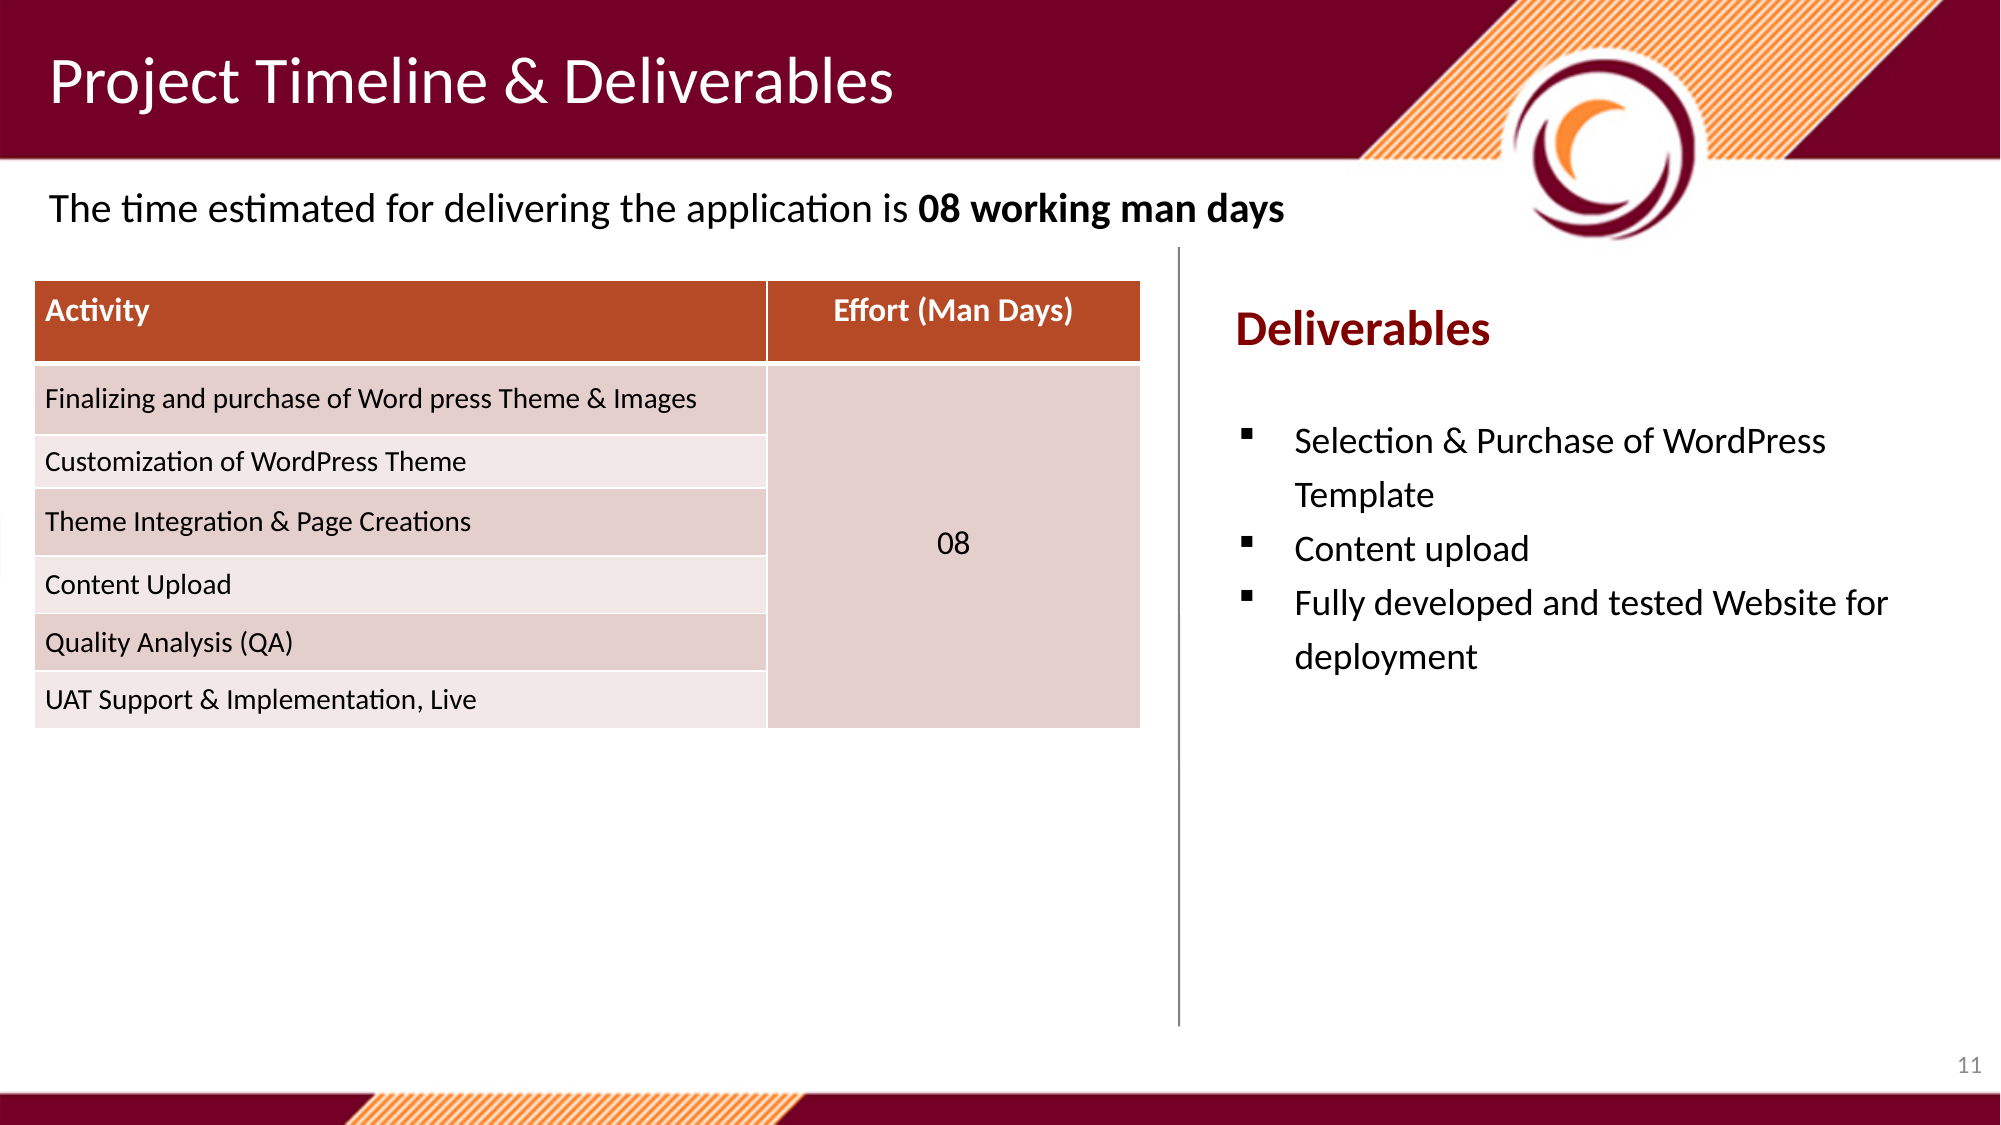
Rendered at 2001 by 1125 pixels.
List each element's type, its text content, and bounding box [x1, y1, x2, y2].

table_cell Content Upload [35, 557, 766, 613]
table_header Effort (Man Days) [768, 281, 1140, 361]
text_box The time estimated for delivering the application is 08 working man days [34, 173, 1594, 238]
text_box Deliverables [1220, 287, 1652, 363]
slide_number 11 [1547, 1033, 1998, 1094]
table_cell Customization of WordPress Theme [35, 436, 766, 487]
text_box Selection & Purchase of WordPress Template Content upload Fully developed and tested Website for deployment [1220, 399, 1967, 685]
picture [0, 0, 2001, 1125]
table_cell UAT Support & Implementation, Live [35, 672, 766, 728]
table_cell Finalizing and purchase of Word press Theme & Images [35, 366, 766, 434]
table_header Activity [35, 281, 766, 361]
text_box Project Timeline & Deliverables [34, 38, 957, 121]
table_cell Quality Analysis (QA) [35, 614, 766, 670]
table_cell Theme Integration & Page Creations [35, 489, 766, 555]
table_cell 08 [768, 366, 1140, 728]
